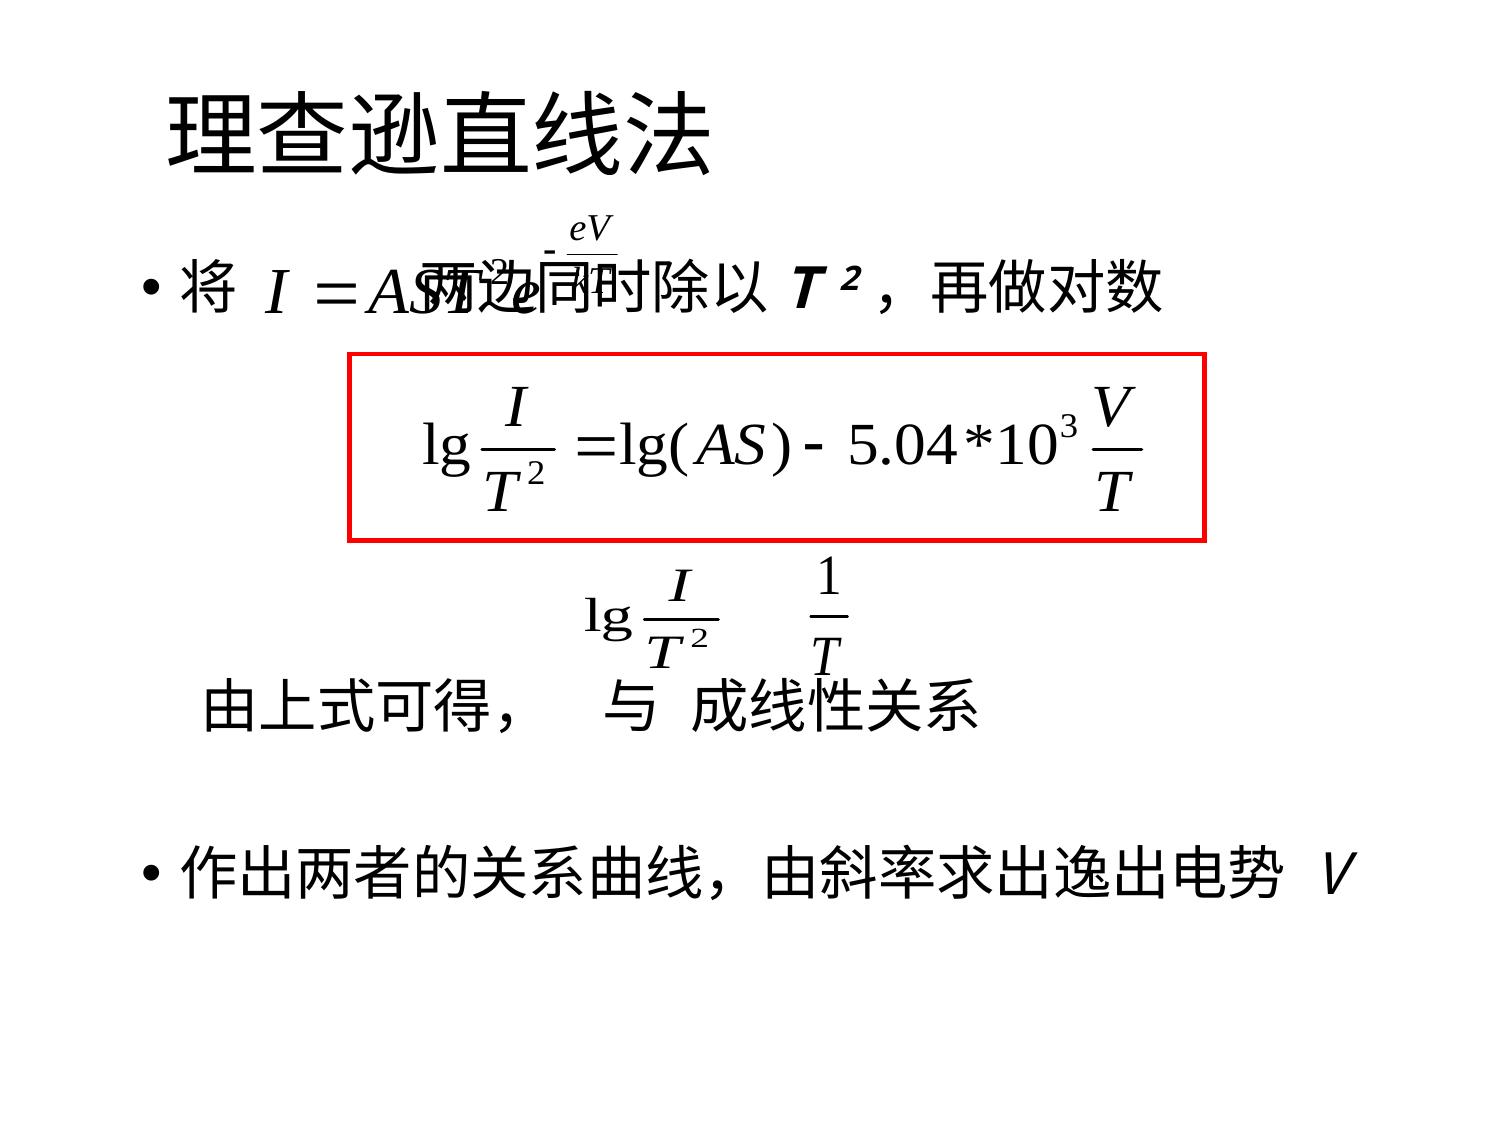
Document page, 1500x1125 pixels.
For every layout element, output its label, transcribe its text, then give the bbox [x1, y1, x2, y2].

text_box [574, 555, 732, 680]
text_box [801, 540, 858, 688]
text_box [253, 198, 633, 331]
list 将 两边同时除以T 2，再做对数 由上式可得， 与 成线性关系 作出两者的关系曲线，由斜率求出逸出电势 V [126, 250, 1445, 1001]
text_box [348, 353, 1205, 542]
title 理查逊直线法 [149, 44, 1426, 233]
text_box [413, 369, 1154, 524]
